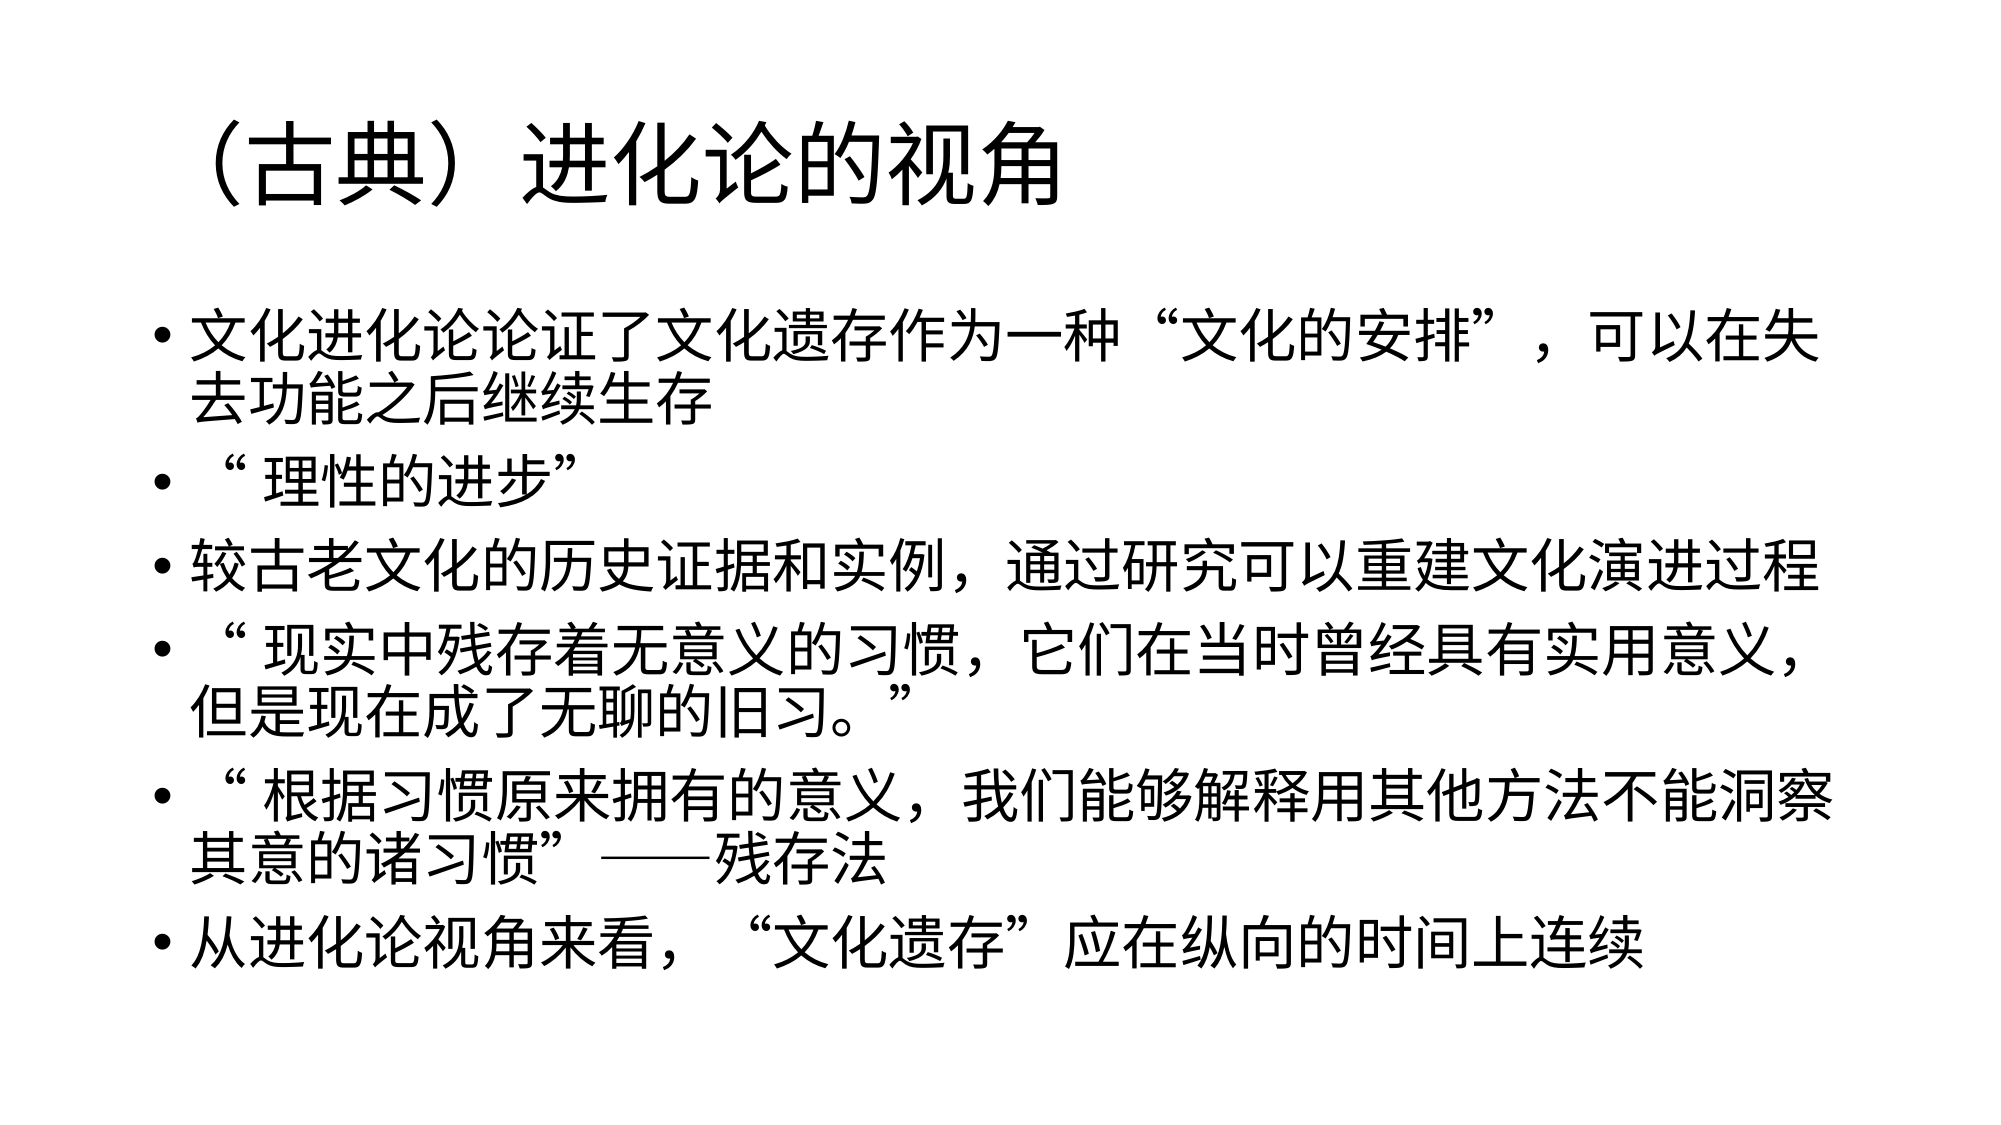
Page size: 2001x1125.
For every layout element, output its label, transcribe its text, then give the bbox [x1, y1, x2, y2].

list 文化进化论论证了文化遗存作为一种“文化的安排”，可以在失去功能之后继续生存 “理性的进步” 较古老文化的历史证据和实例，通过研究可以重建文化演进过程 “现实中残存着无意义的习惯，它们在当时曾经具有实用意义，但是现在成了无聊的旧习。” “根据习惯原来拥有的意义，我们能够解释用其他方法不能洞察其意的诸习惯”——残存法 从进化论视角来看，“文化遗存”应在纵向的时间上连续 [137, 299, 1863, 1014]
title （古典）进化论的视角 [137, 59, 1863, 278]
